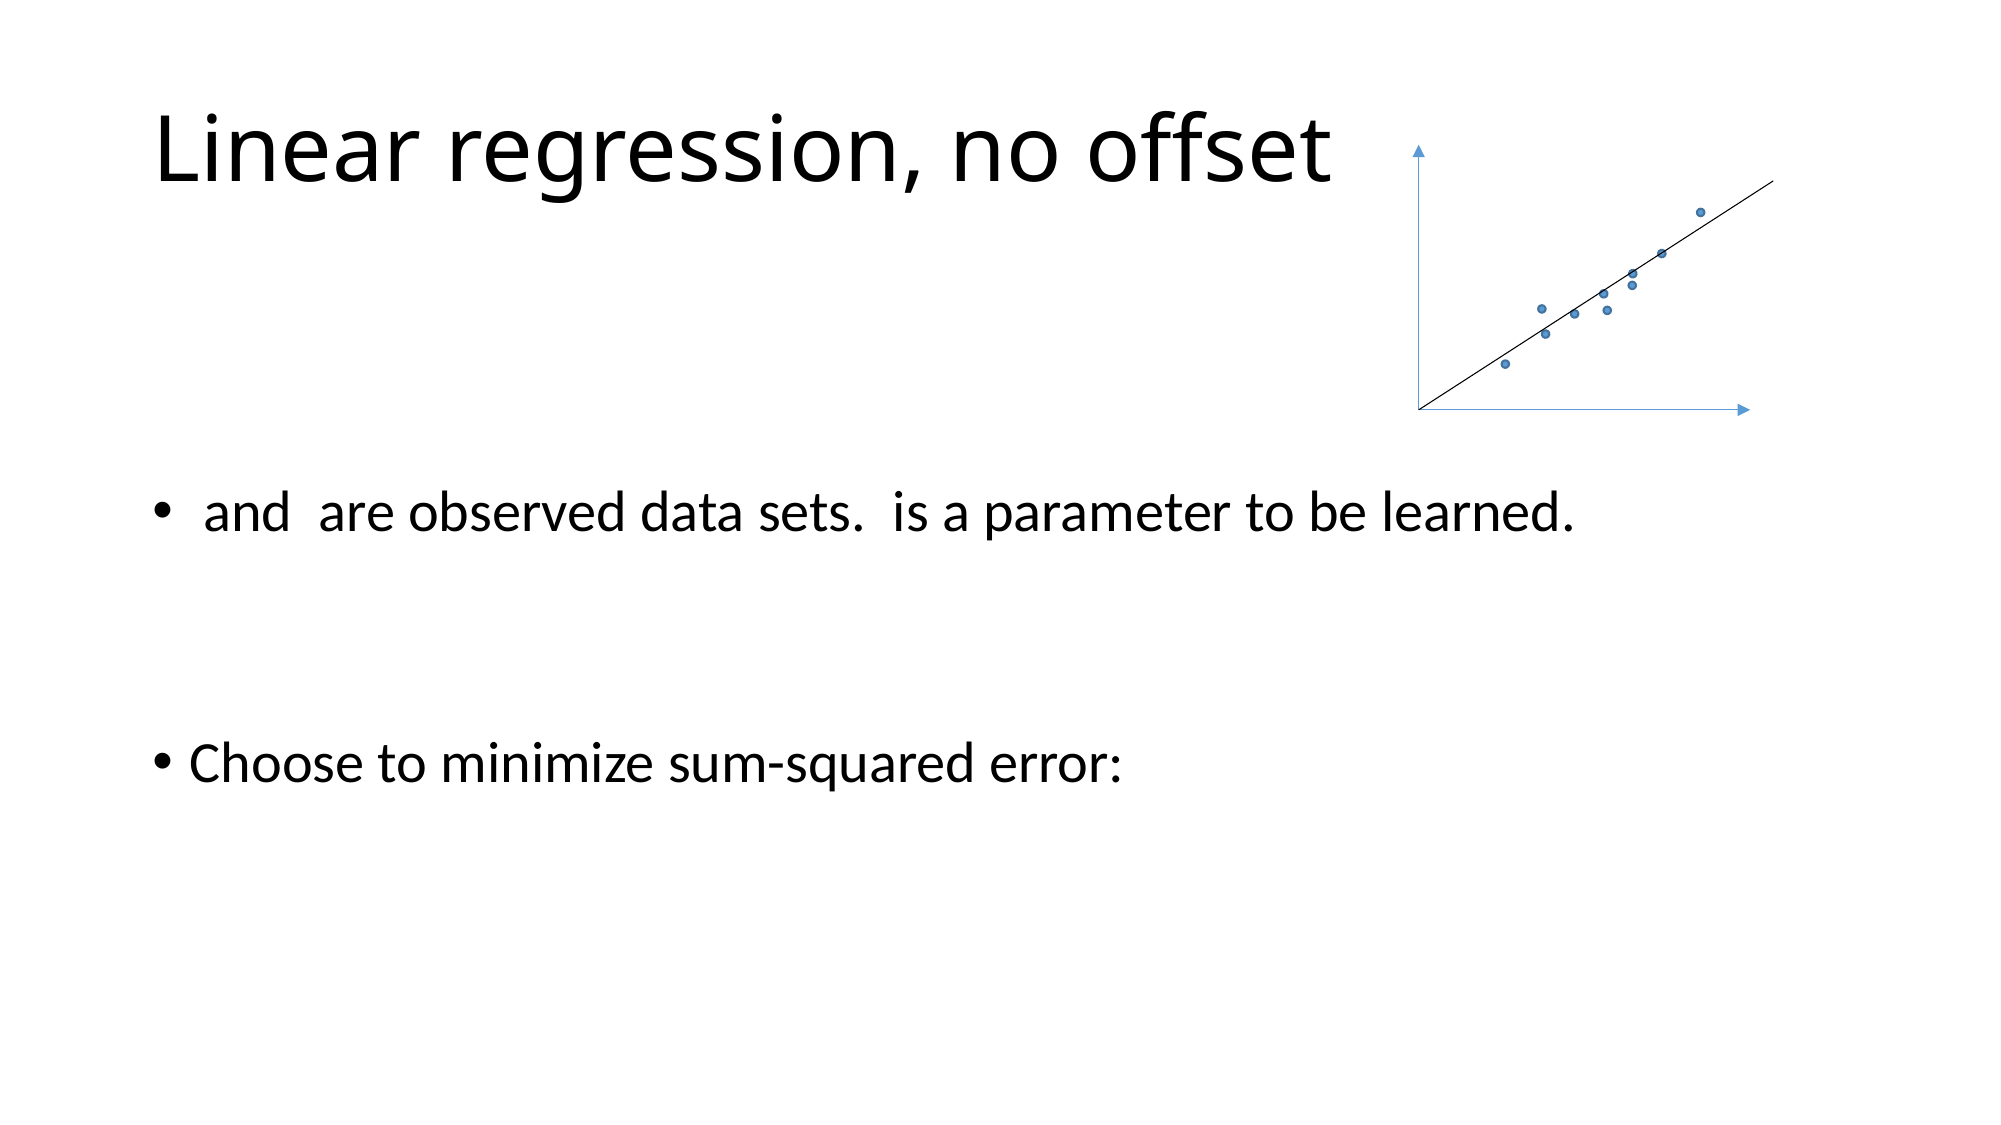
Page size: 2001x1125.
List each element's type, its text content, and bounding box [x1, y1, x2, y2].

title Linear regression, no offset [137, 59, 1863, 244]
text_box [1418, 144, 1774, 410]
